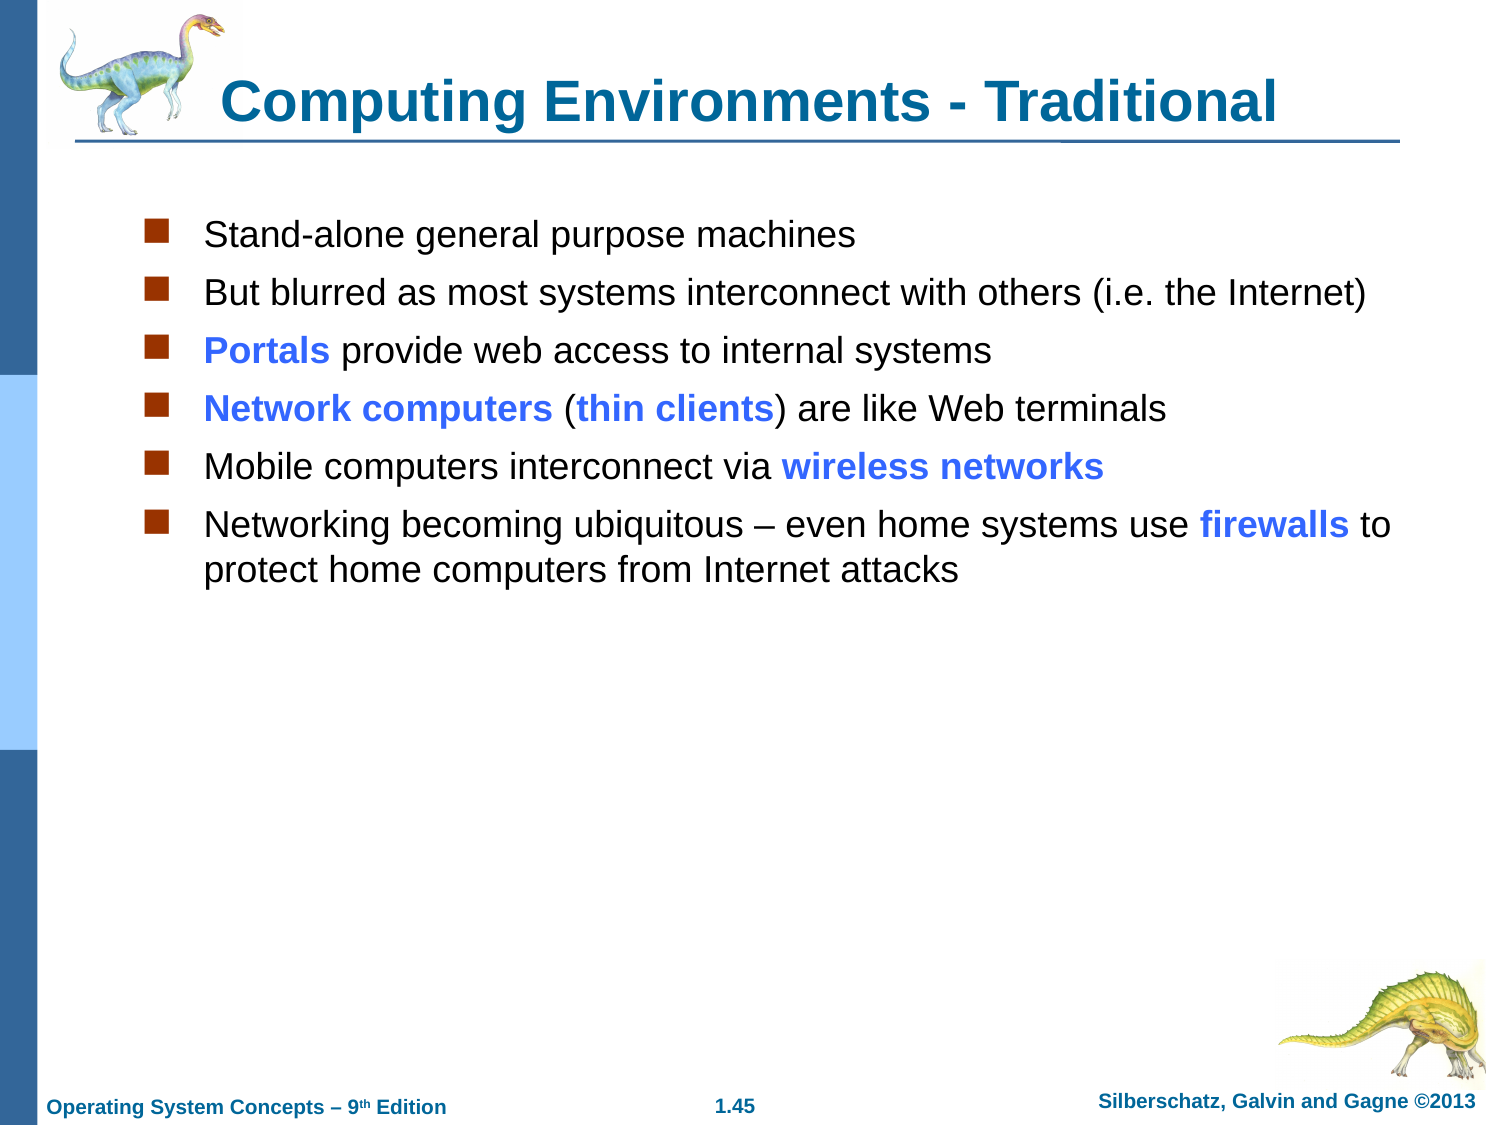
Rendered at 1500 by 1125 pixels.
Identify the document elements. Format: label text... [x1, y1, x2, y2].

picture [46, 0, 243, 149]
title Computing Environments - Traditional [75, 45, 1425, 141]
list Stand-alone general purpose machines But blurred as most systems interconnect with others (i.e. the Internet) Portals provide web access to internal systems Network computers (thin clients) are like Web terminals Mobile computers interconnect via wireless networks Networking becoming ubiquitous – even home systems use firewalls to protect home computers from Internet attacks [132, 202, 1483, 946]
picture [1275, 959, 1486, 1090]
